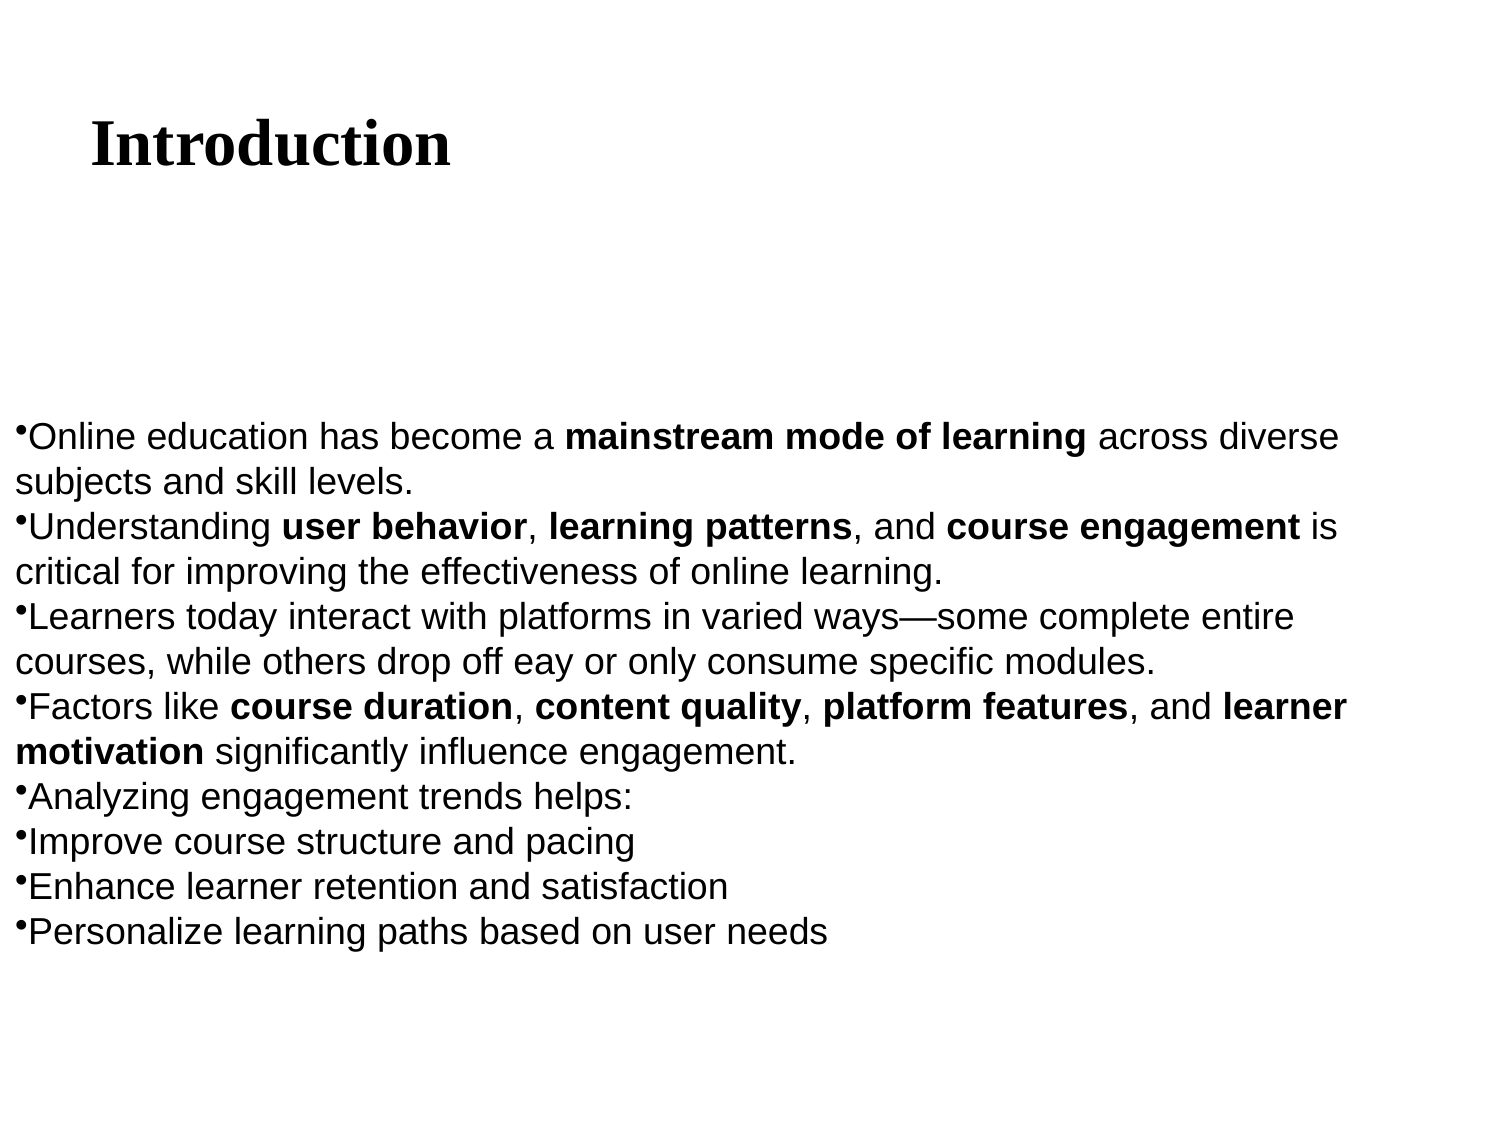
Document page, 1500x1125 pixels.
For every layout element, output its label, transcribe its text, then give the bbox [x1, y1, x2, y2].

list Online education has become a mainstream mode of learning across diverse subjects and skill levels. Understanding user behavior, learning patterns, and course engagement is critical for improving the effectiveness of online learning. Learners today interact with platforms in varied ways—some complete entire courses, while others drop off eay or only consume specific modules. Factors like course duration, content quality, platform features, and learner motivation significantly influence engagement. Analyzing engagement trends helps: Improve course structure and pacing Enhance learner retention and satisfaction Personalize learning paths based on user needs [0, 378, 1444, 1031]
title Introduction [75, 45, 1425, 233]
